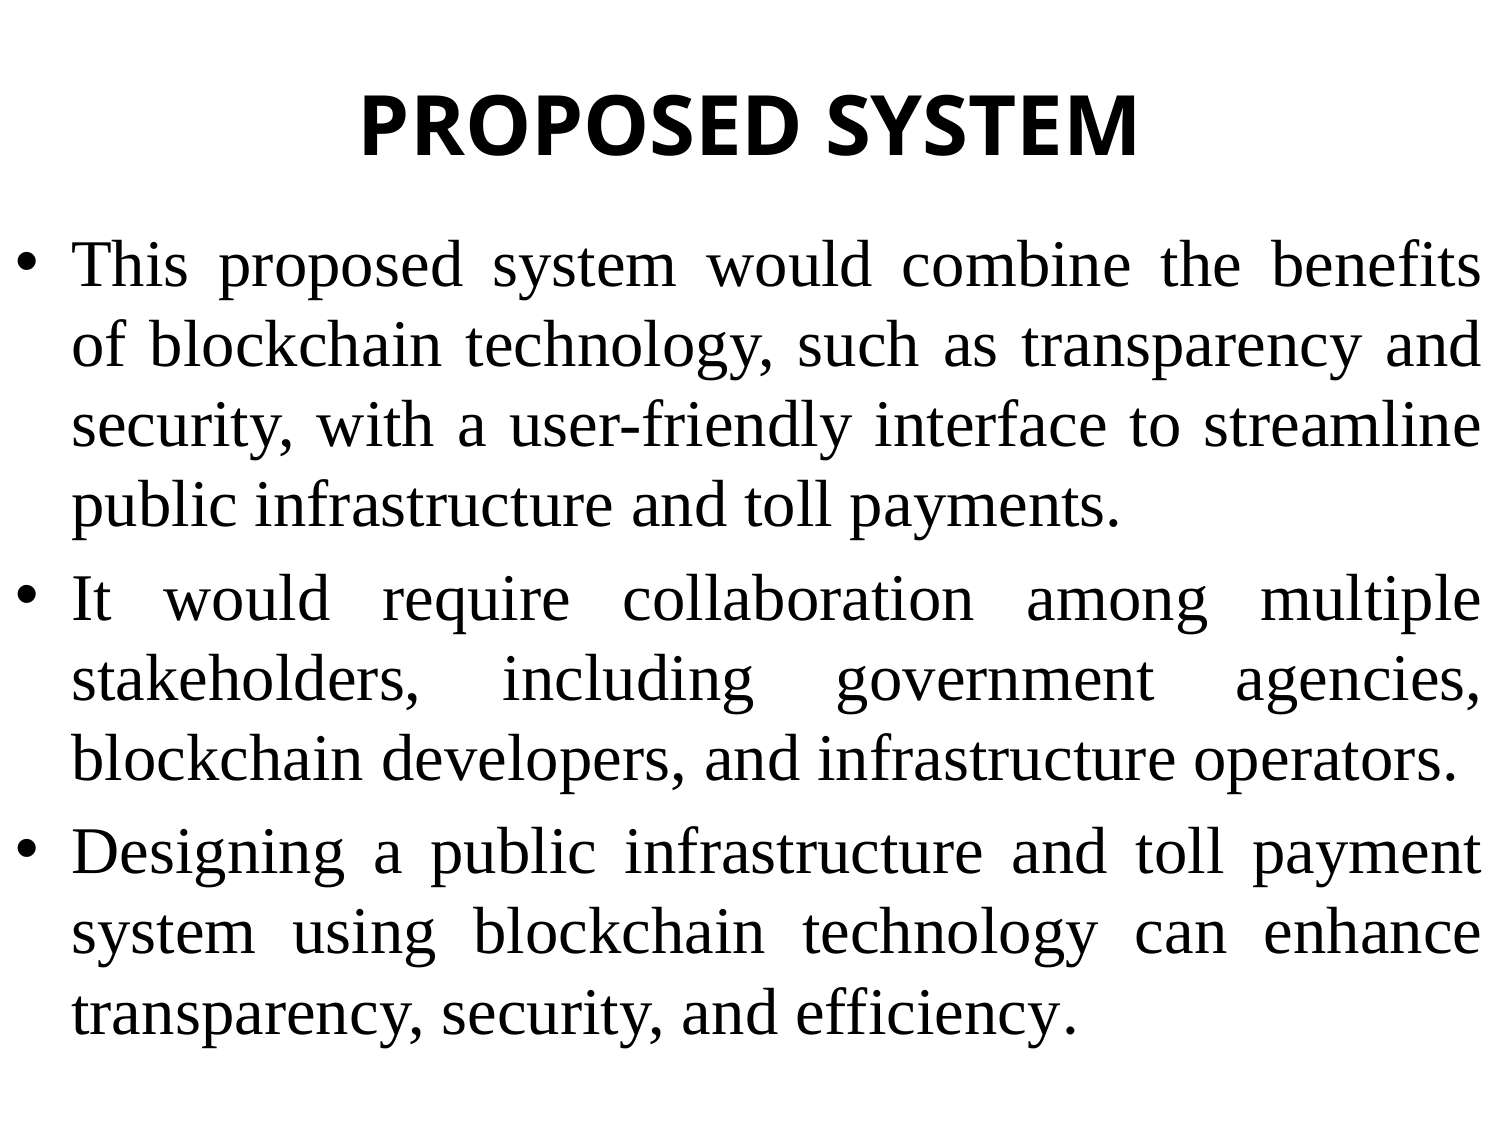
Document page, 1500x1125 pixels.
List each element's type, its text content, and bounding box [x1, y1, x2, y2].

title PROPOSED SYSTEM [75, 45, 1425, 200]
list This proposed system would combine the benefits of blockchain technology, such as transparency and security, with a user-friendly interface to streamline public infrastructure and toll payments. It would require collaboration among multiple stakeholders, including government agencies, blockchain developers, and infrastructure operators. Designing a public infrastructure and toll payment system using blockchain technology can enhance transparency, security, and efficiency. [0, 212, 1500, 1088]
